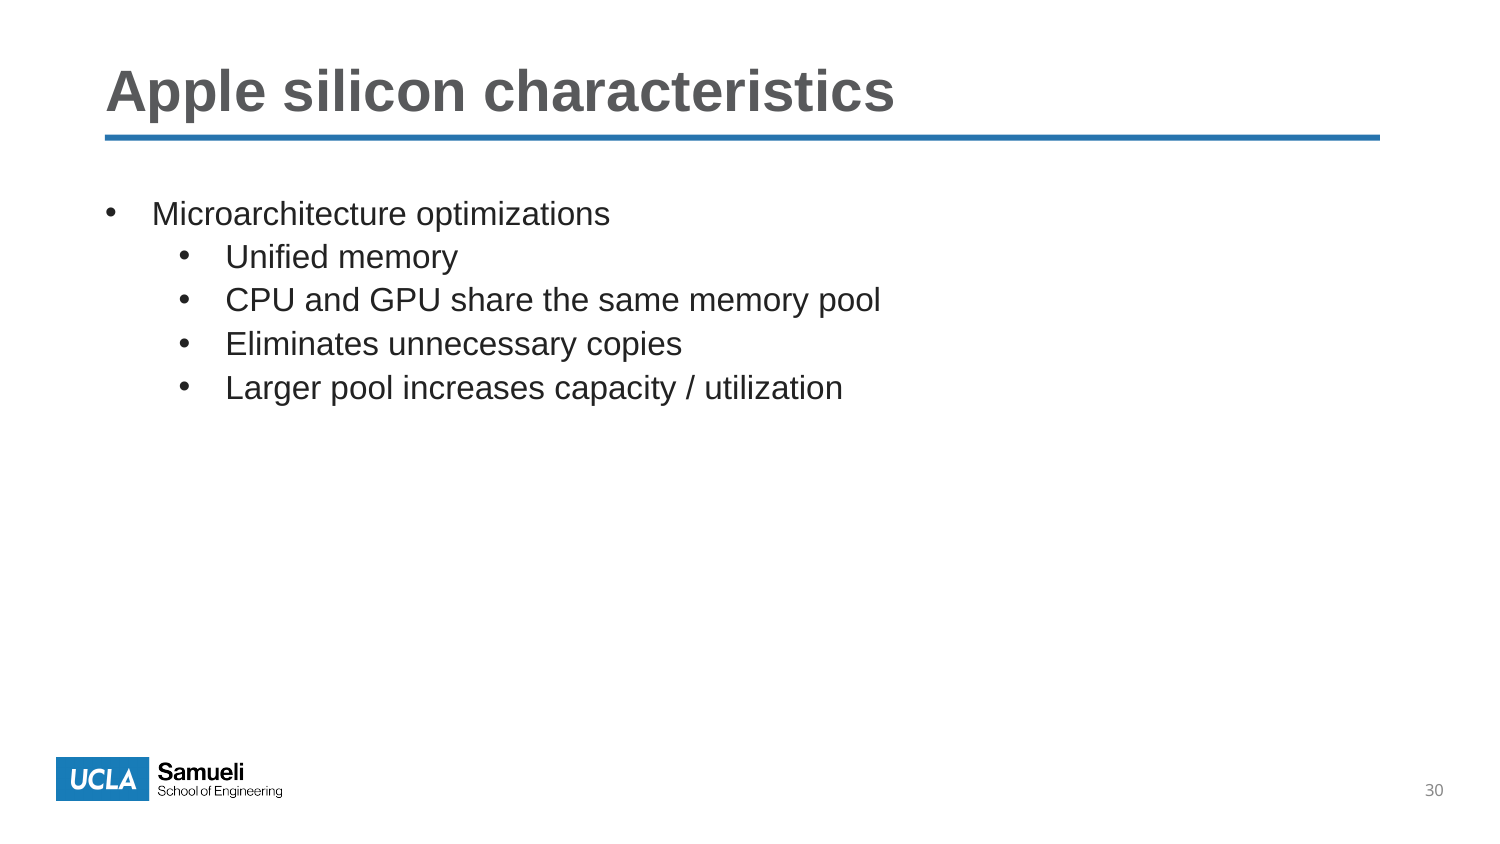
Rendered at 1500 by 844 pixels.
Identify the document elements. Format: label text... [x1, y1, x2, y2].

title Apple silicon characteristics [105, 60, 1380, 125]
picture [56, 757, 282, 801]
slide_number 30 [1425, 780, 1500, 840]
list Microarchitecture optimizations Unified memory CPU and GPU share the same memory pool Eliminates unnecessary copies Larger pool increases capacity / utilization [105, 191, 1295, 720]
